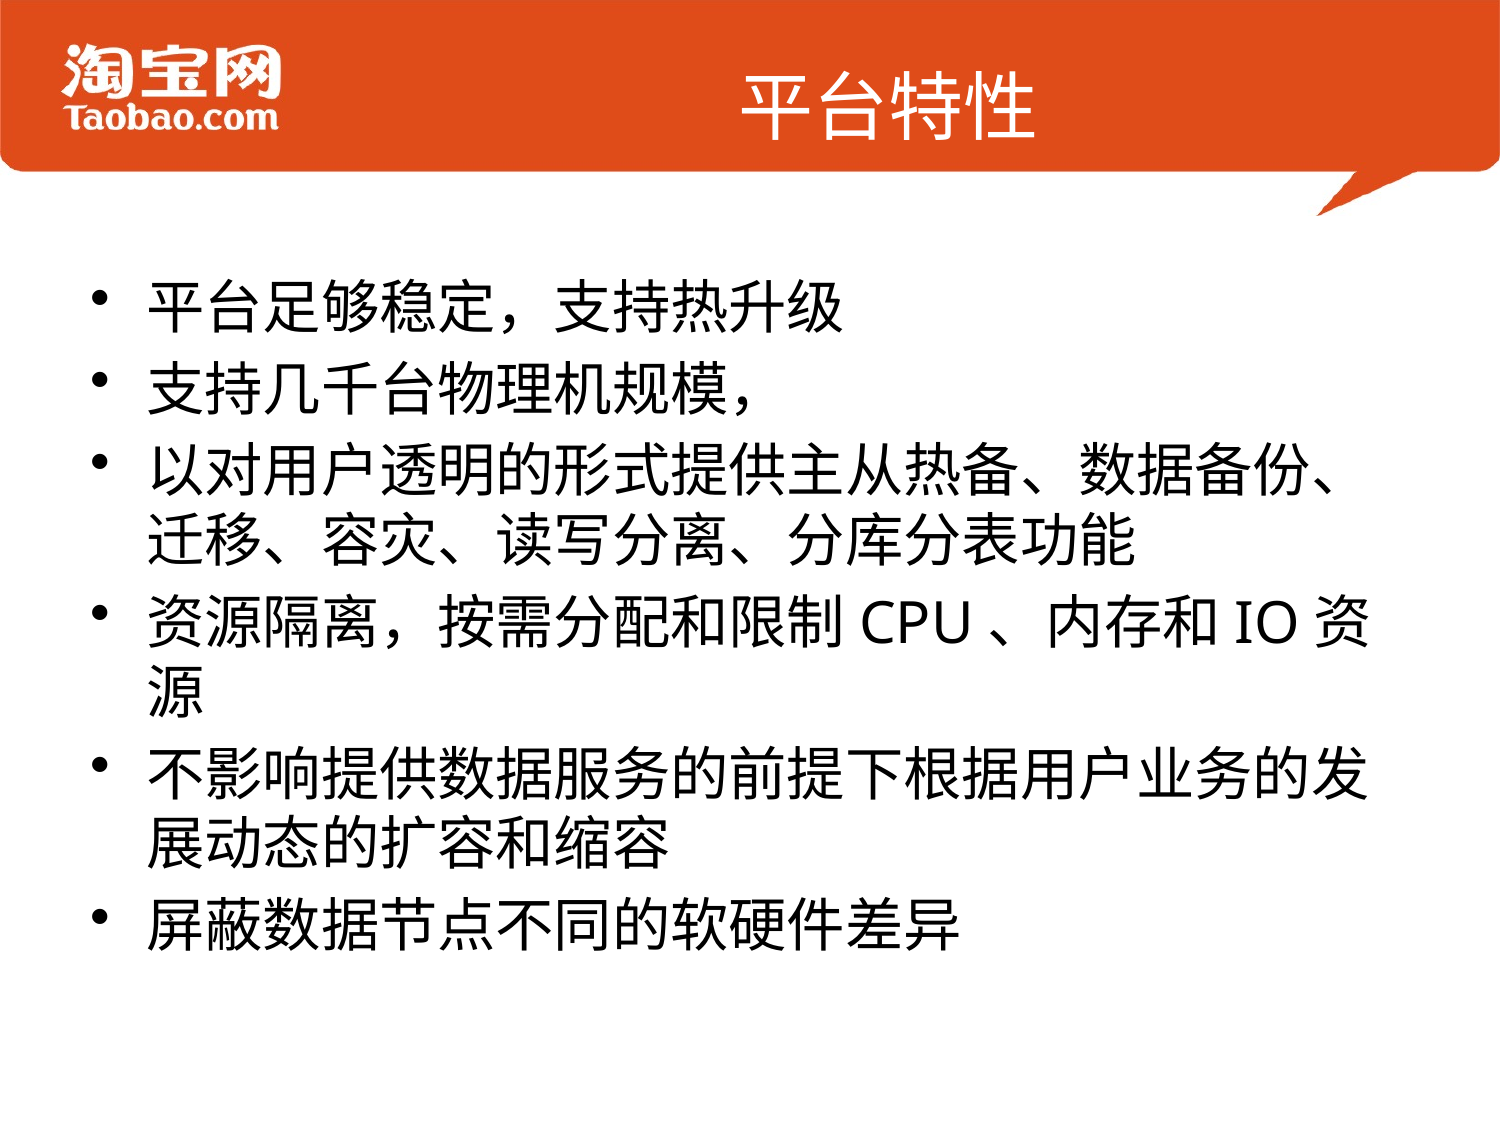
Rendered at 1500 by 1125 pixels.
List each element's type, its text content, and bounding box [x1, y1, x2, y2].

title 平台特性 [351, 45, 1425, 164]
picture [0, 0, 1500, 216]
list 平台足够稳定，支持热升级 支持几千台物理机规模， 以对用户透明的形式提供主从热备、数据备份、迁移、容灾、读写分离、分库分表功能 资源隔离，按需分配和限制CPU、内存和IO资源 不影响提供数据服务的前提下根据用户业务的发展动态的扩容和缩容 屏蔽数据节点不同的软硬件差异 [74, 262, 1426, 1006]
